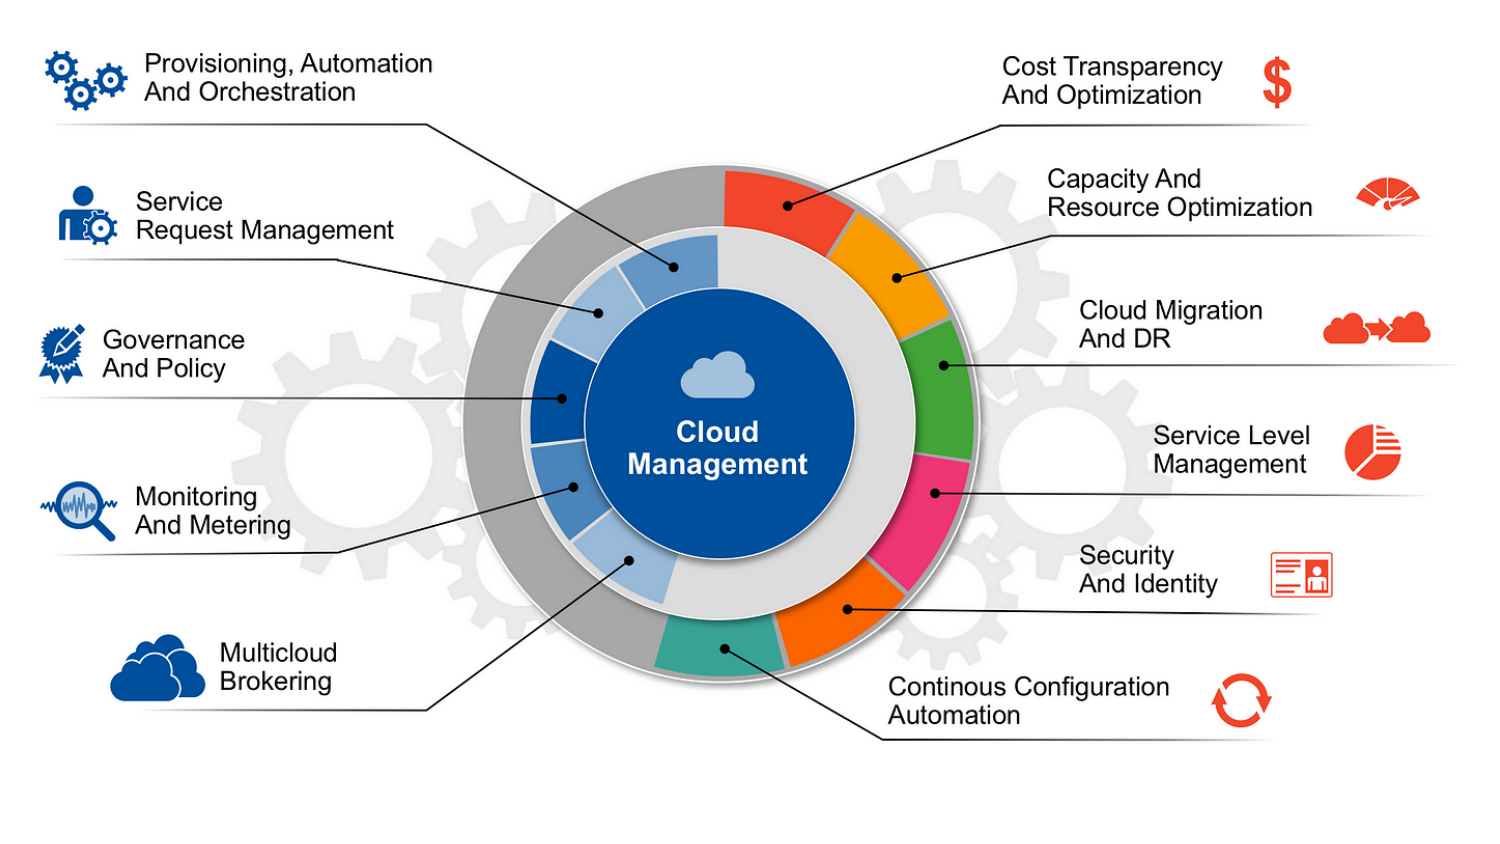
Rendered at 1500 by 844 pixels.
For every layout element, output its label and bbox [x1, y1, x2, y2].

picture [24, 24, 1476, 749]
